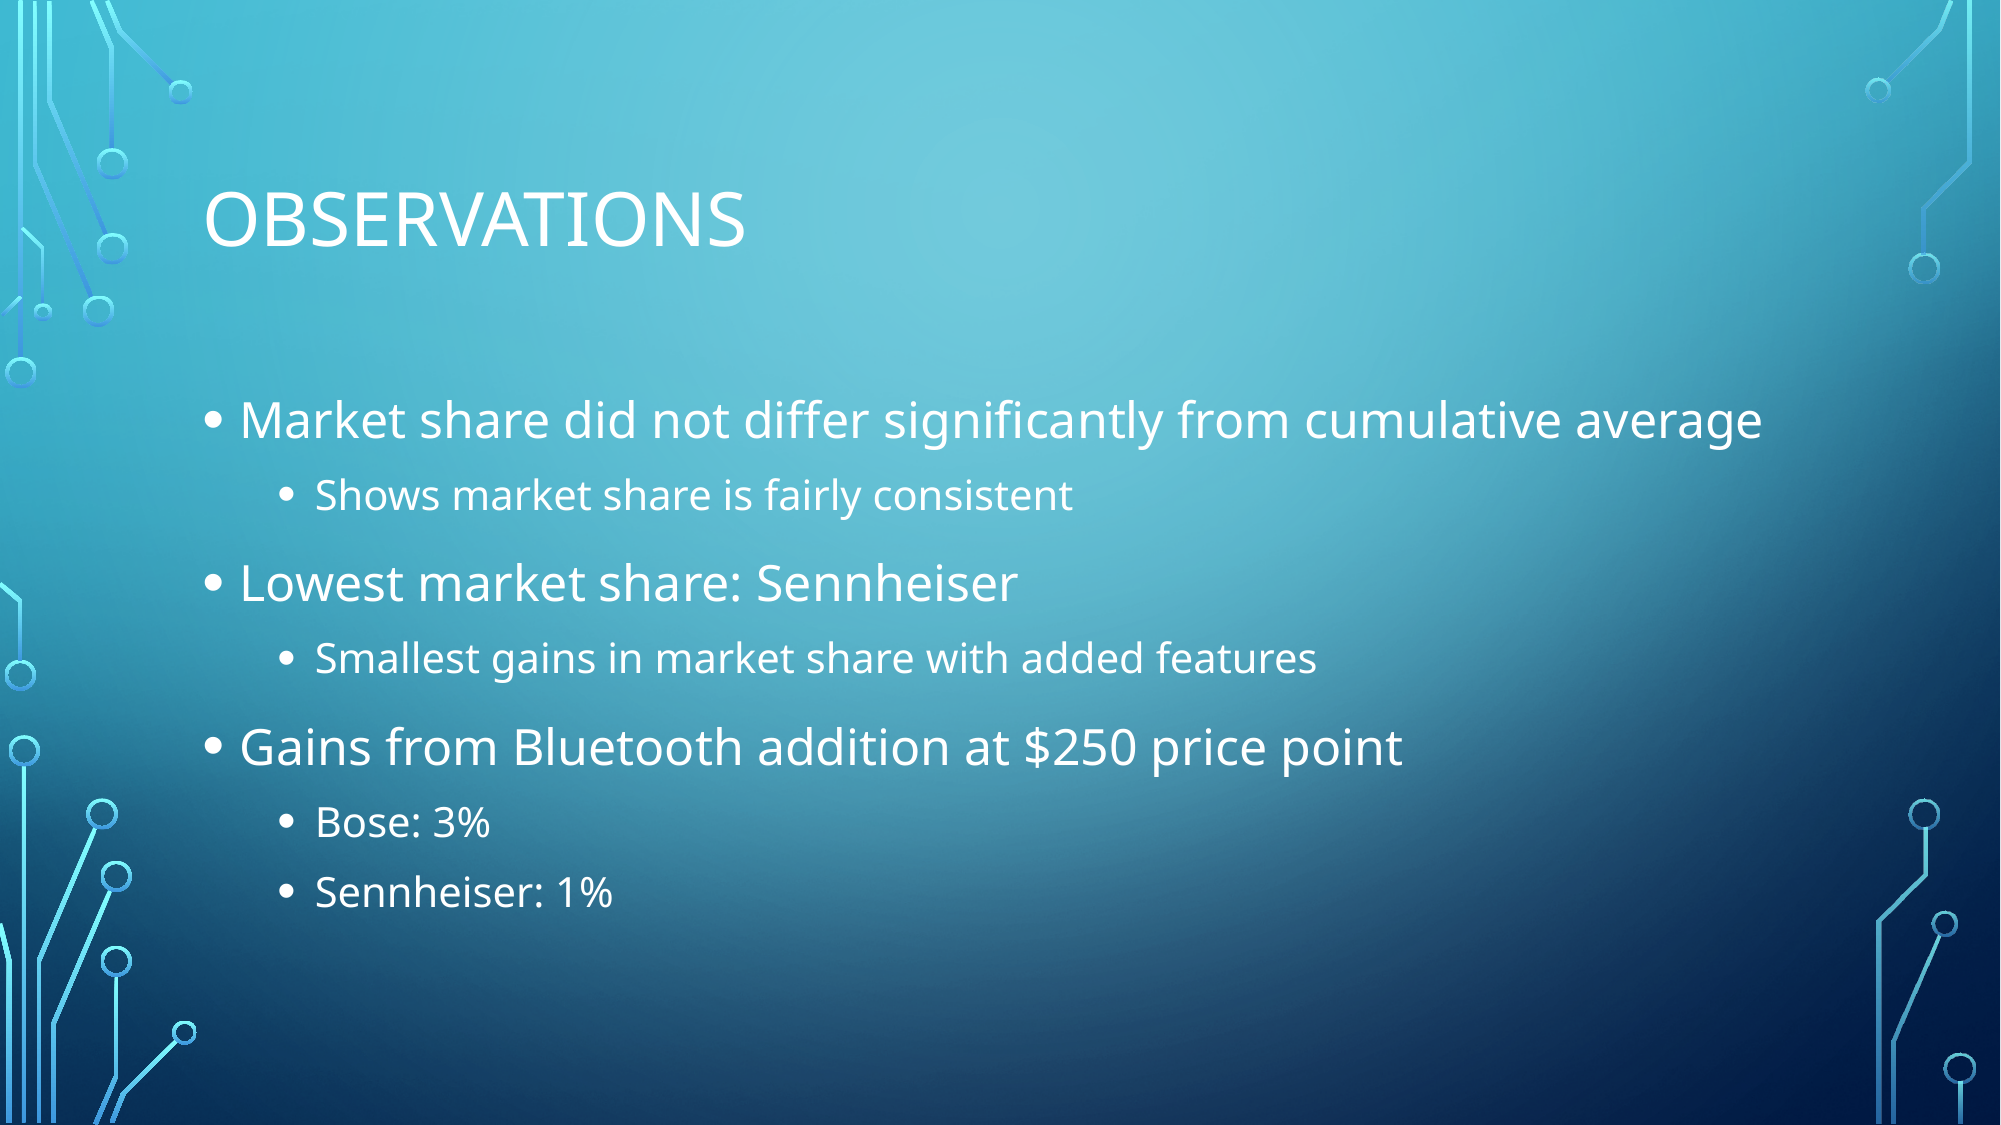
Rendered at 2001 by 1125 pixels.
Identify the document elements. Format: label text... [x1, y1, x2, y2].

title observations [187, 101, 1813, 344]
list Market share did not differ significantly from cumulative average Shows market share is fairly consistent Lowest market share: Sennheiser Smallest gains in market share with added features Gains from Bluetooth addition at $250 price point Bose: 3% Sennheiser: 1% [187, 369, 1813, 950]
